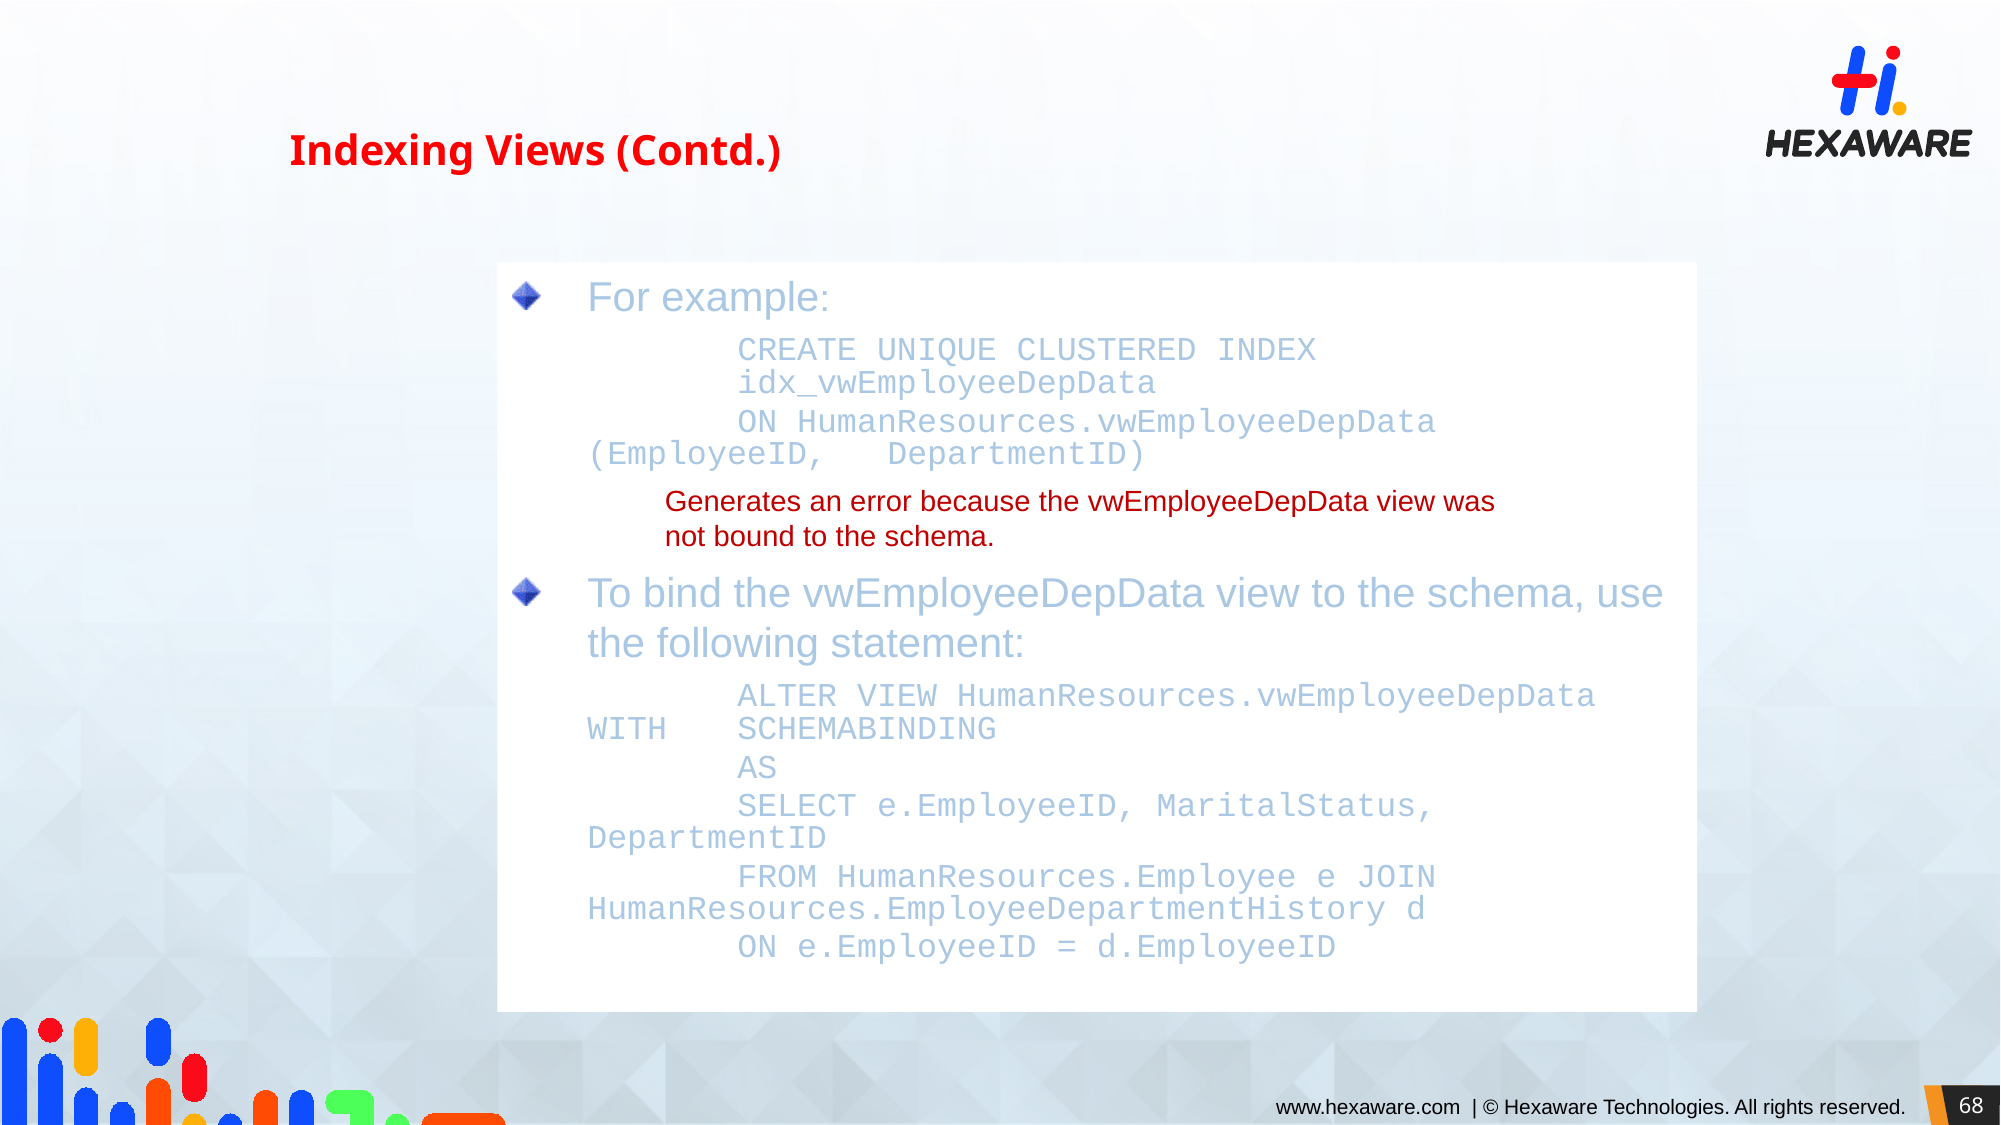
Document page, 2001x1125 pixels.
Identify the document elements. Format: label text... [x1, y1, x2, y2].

text_box Generates an error because the vwEmployeeDepData view was not bound to the schema. [649, 474, 1550, 560]
text_box Indexing Views (Contd.) [274, 116, 1713, 182]
picture [0, 0, 2001, 1125]
list For example: CREATE UNIQUE CLUSTERED INDEX idx_vwEmployeeDepData ON HumanResources.vwEmployeeDepData (EmployeeID, DepartmentID) To bind the vwEmployeeDepData view to the schema, use the following statement: ALTER VIEW HumanResources.vwEmployeeDepData WITH SCHEMABINDING AS SELECT e.EmployeeID, MaritalStatus, DepartmentID FROM HumanResources.Employee e JOIN HumanResources.EmployeeDepartmentHistory d ON e.EmployeeID = d.EmployeeID [497, 262, 1698, 1012]
